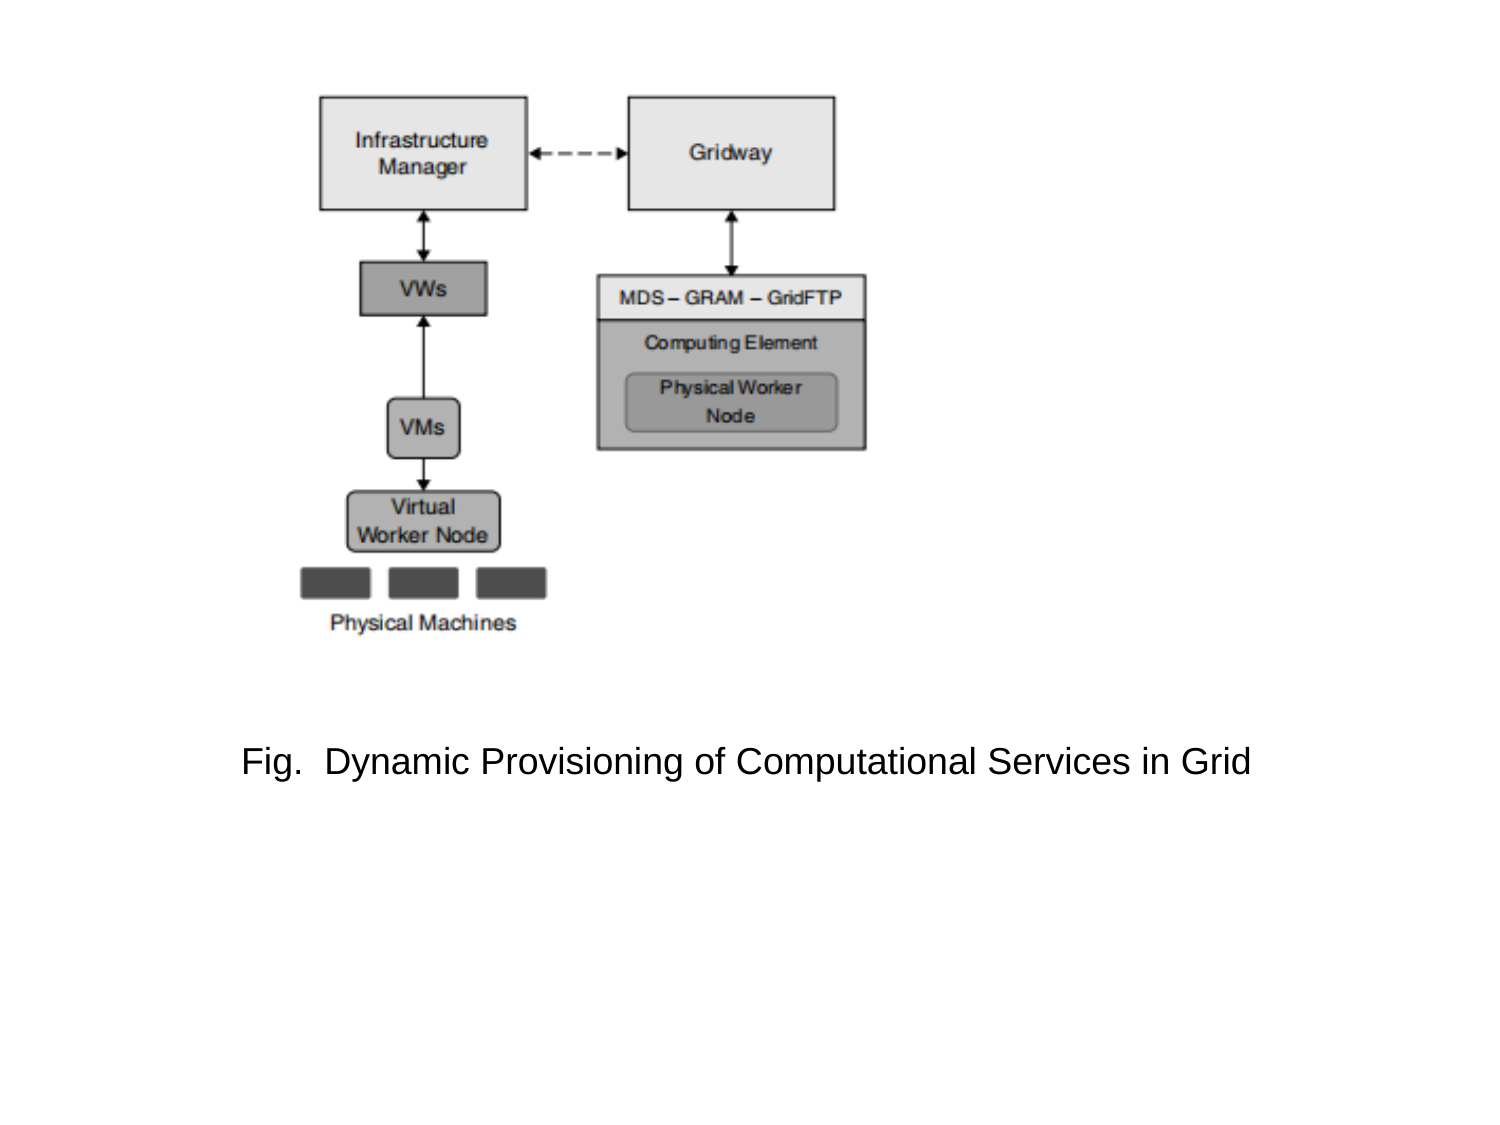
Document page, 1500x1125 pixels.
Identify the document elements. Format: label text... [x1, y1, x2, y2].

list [288, 87, 918, 647]
text_box Fig. Dynamic Provisioning of Computational Services in Grid [226, 729, 1370, 790]
